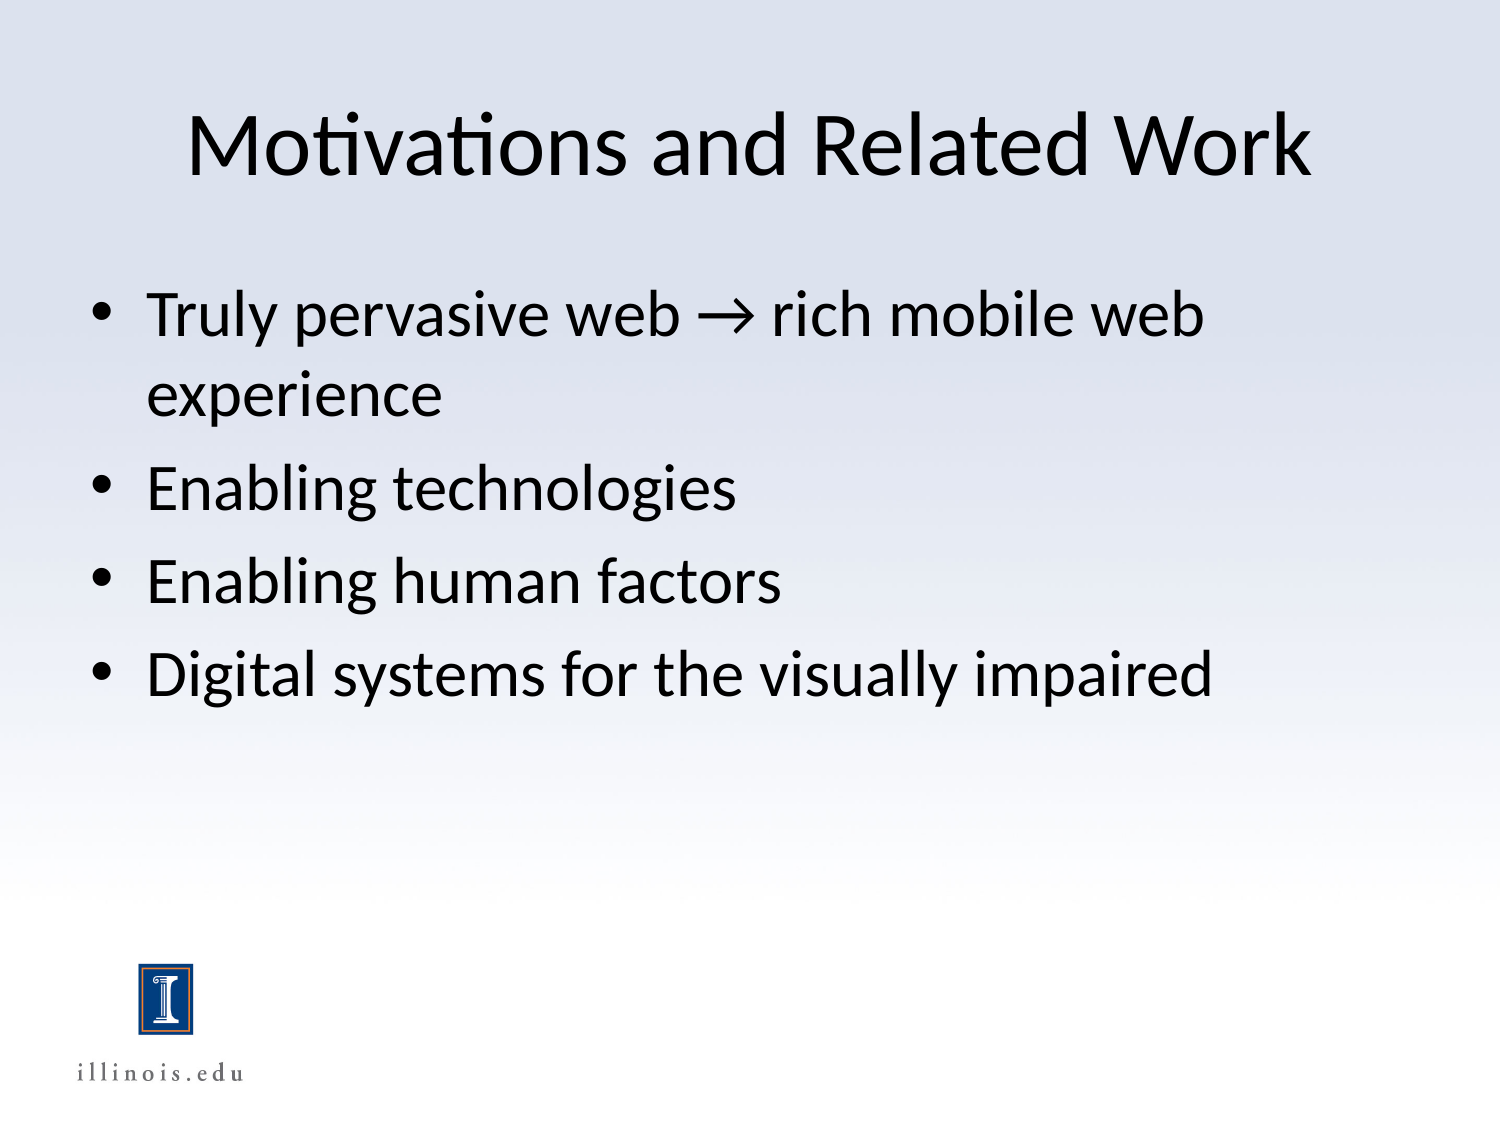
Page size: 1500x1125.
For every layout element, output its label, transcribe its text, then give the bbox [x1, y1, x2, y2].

picture [0, 0, 1500, 1125]
title Motivations and Related Work [75, 45, 1425, 233]
list Truly pervasive web → rich mobile web experience Enabling technologies Enabling human factors Digital systems for the visually impaired [75, 262, 1425, 950]
